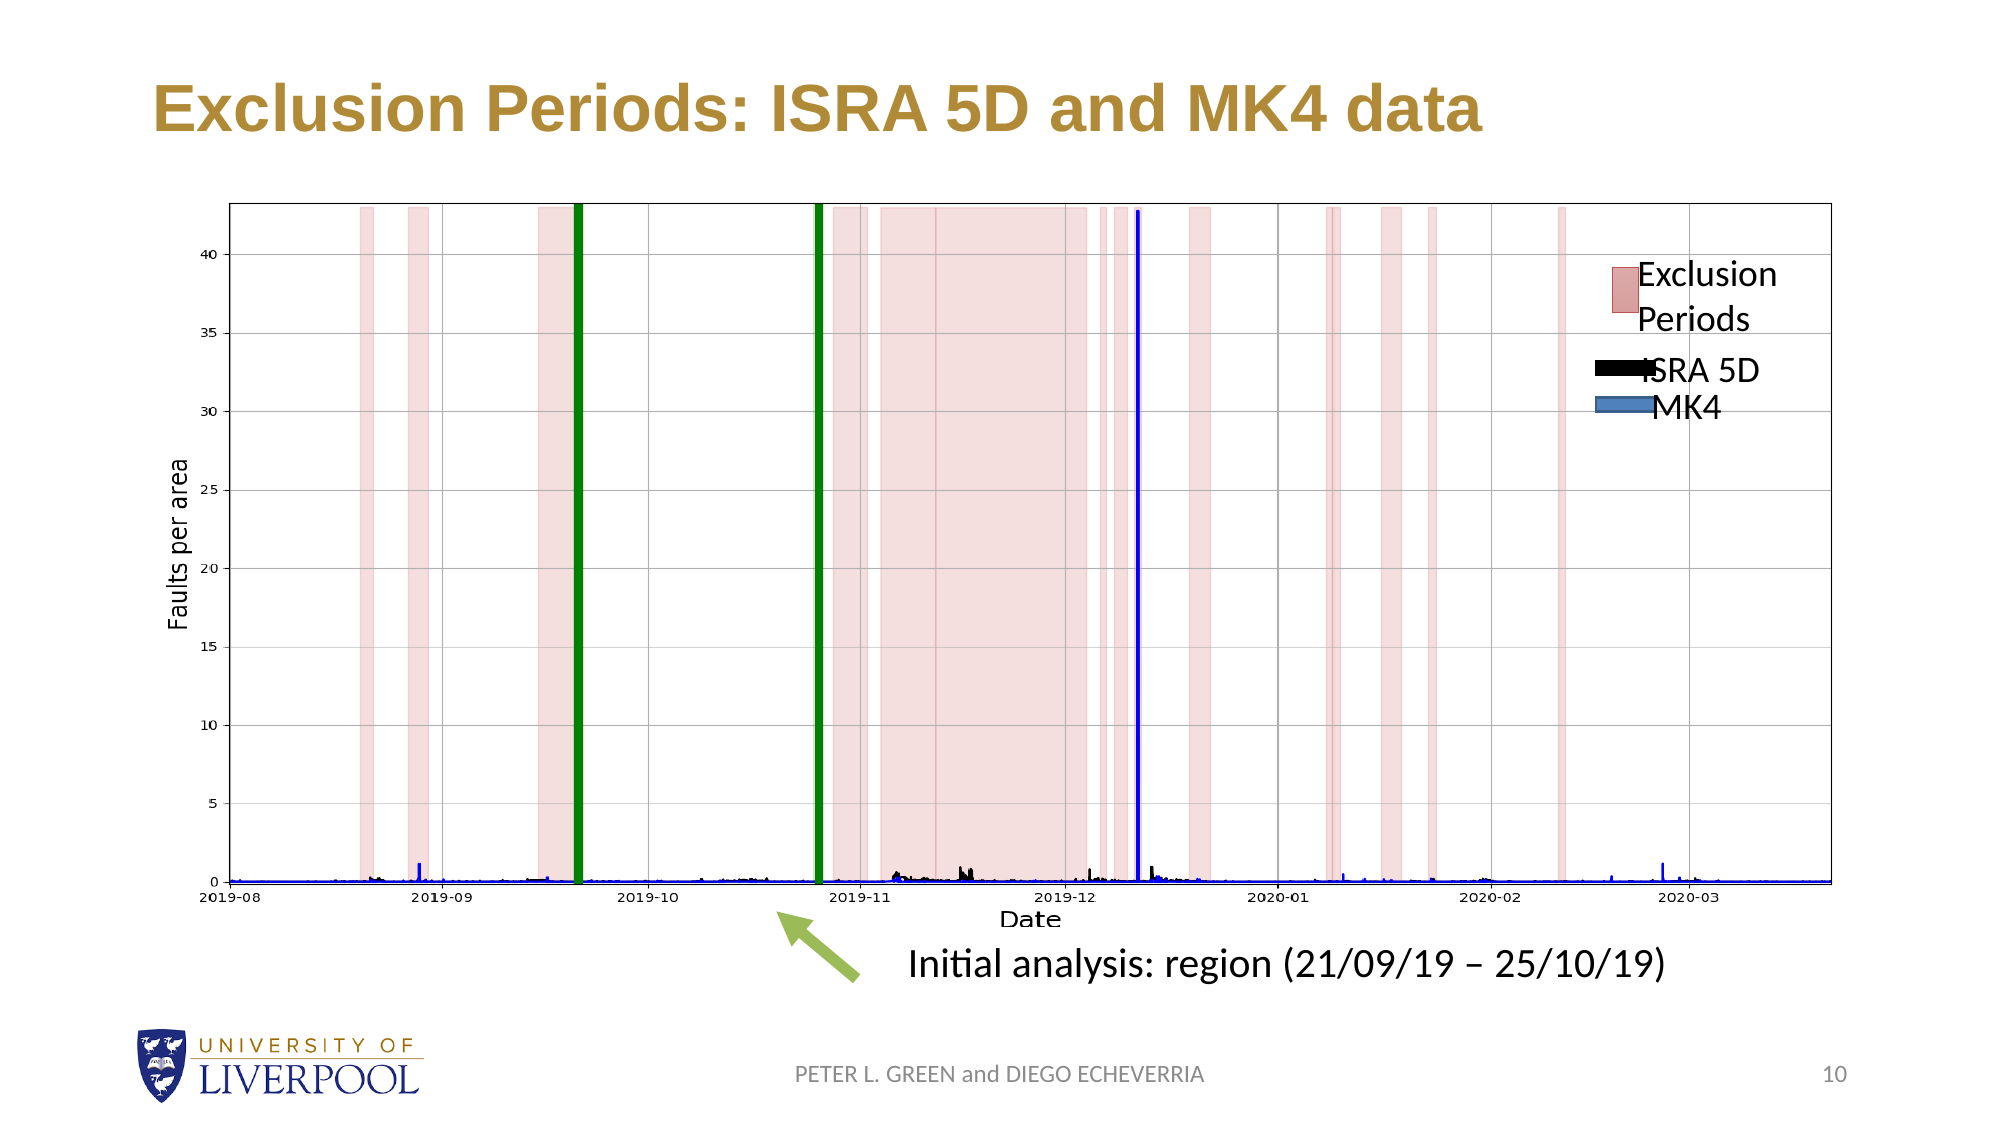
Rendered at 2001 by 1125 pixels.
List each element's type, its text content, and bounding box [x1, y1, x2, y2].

title Exclusion Periods: ISRA 5D and MK4 data [137, 59, 1863, 160]
picture [137, 1029, 424, 1103]
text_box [1595, 241, 1757, 430]
text_box Initial analysis: region (21/09/19 – 25/10/19) [893, 928, 1709, 993]
footer PETER L. GREEN and DIEGO ECHEVERRIA [662, 1042, 1338, 1103]
picture [162, 197, 1841, 927]
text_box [776, 911, 857, 979]
slide_number 10 [1412, 1042, 1863, 1103]
